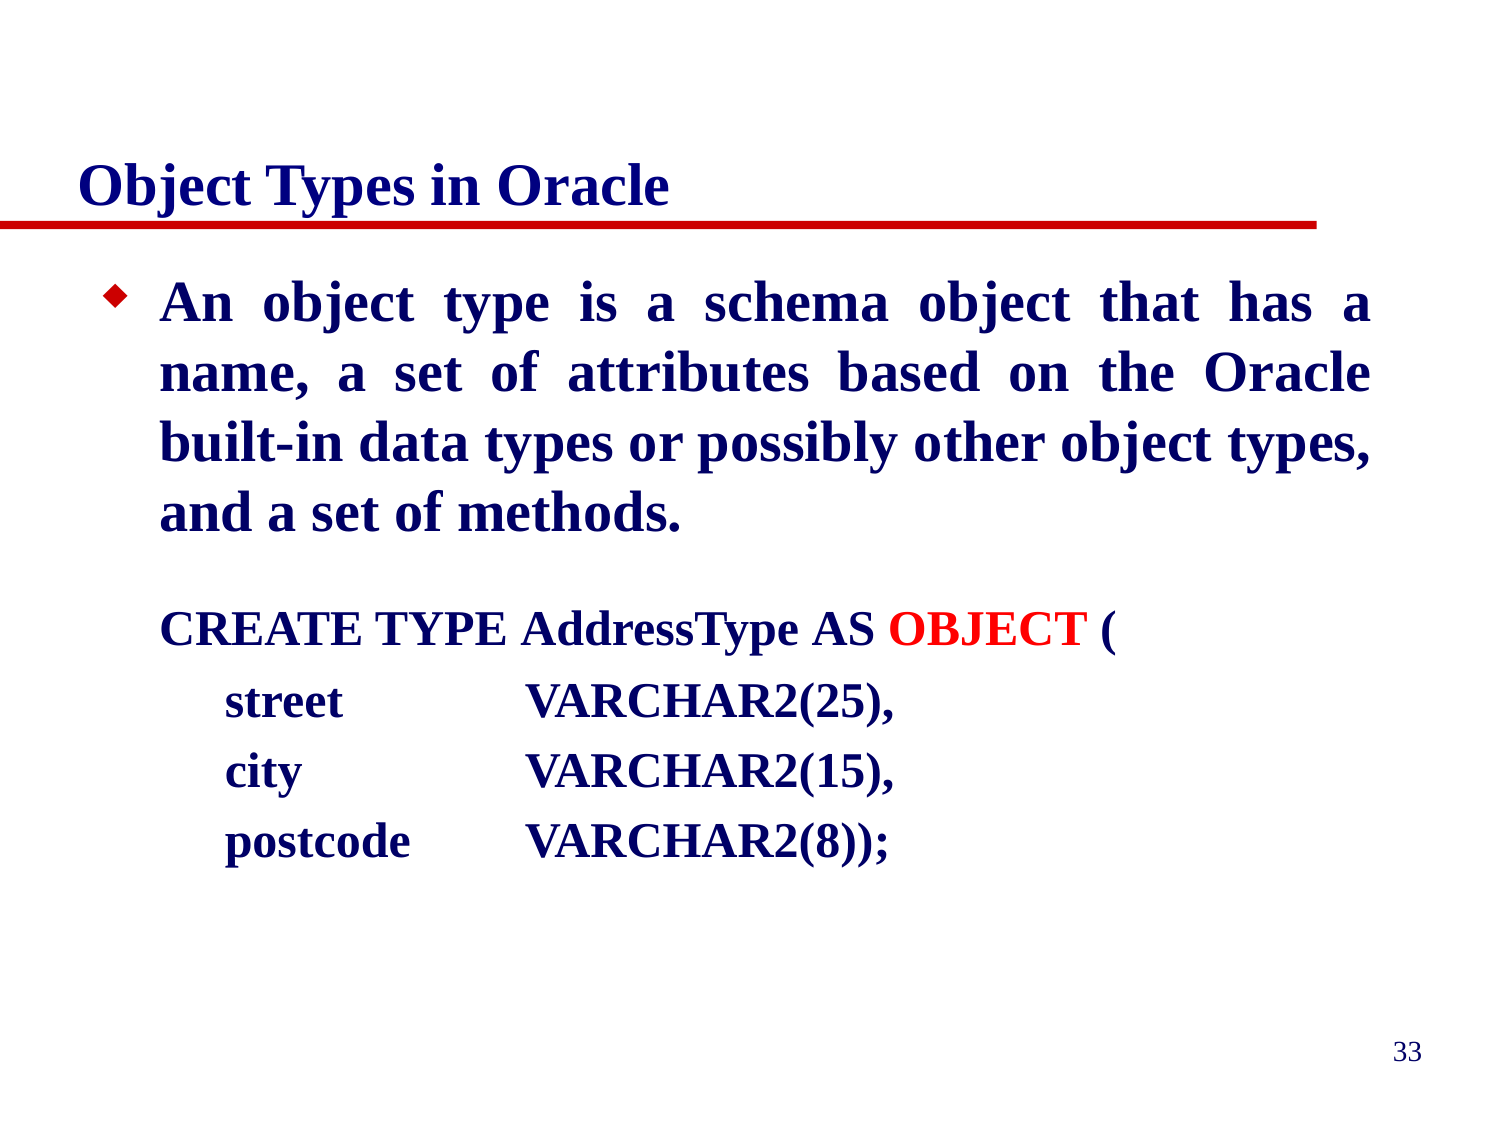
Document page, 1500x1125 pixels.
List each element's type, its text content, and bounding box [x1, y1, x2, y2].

list An object type is a schema object that has a name, a set of attributes based on the Oracle built-in data types or possibly other object types, and a set of methods. CREATE TYPE AddressType AS OBJECT ( street VARCHAR2(25), city VARCHAR2(15), postcode VARCHAR2(8)); [87, 255, 1388, 931]
slide_number 33 [1124, 1012, 1438, 1088]
title Object Types in Oracle [62, 43, 1338, 225]
